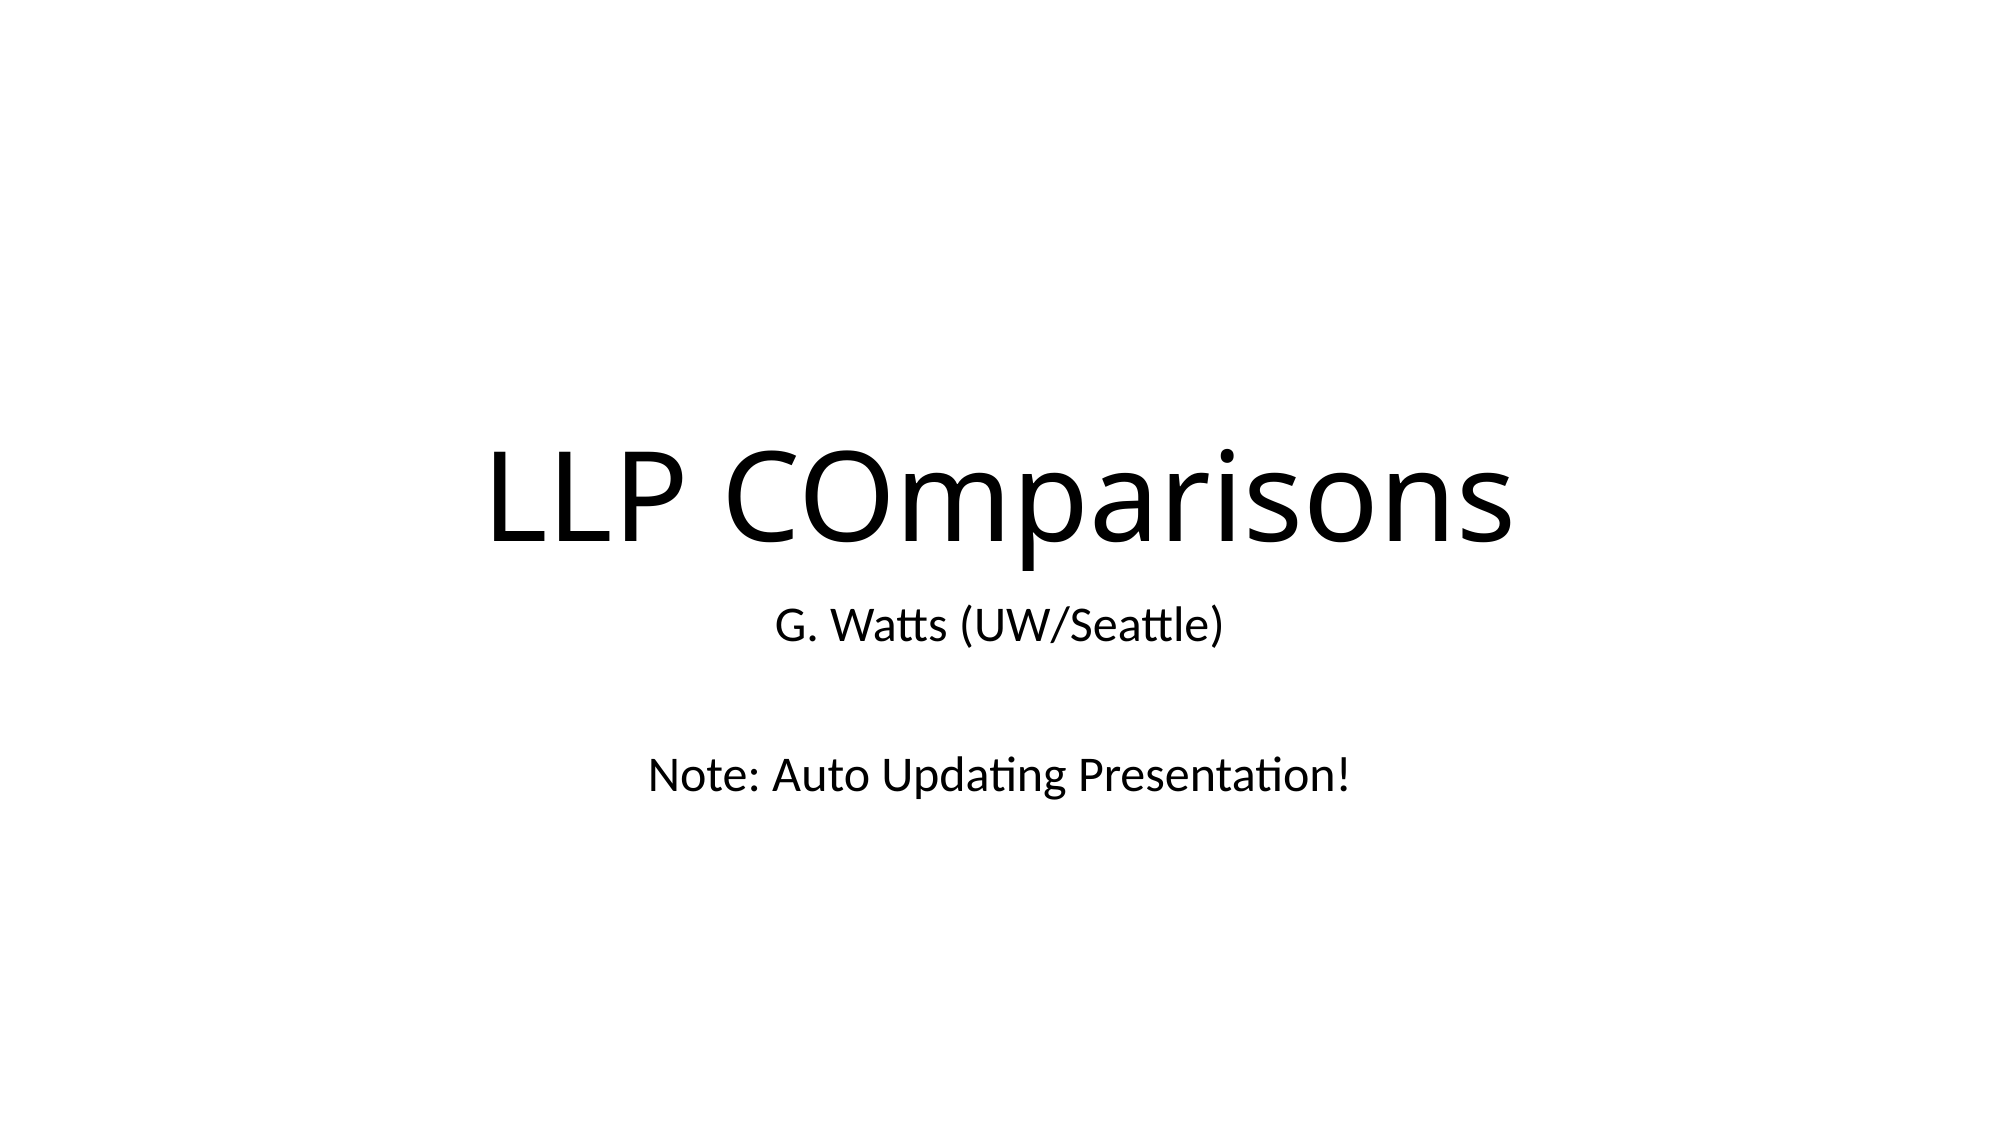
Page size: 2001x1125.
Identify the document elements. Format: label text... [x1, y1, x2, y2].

subtitle G. Watts (UW/Seattle) Note: Auto Updating Presentation! [249, 590, 1750, 863]
title LLP COmparisons [249, 184, 1750, 576]
